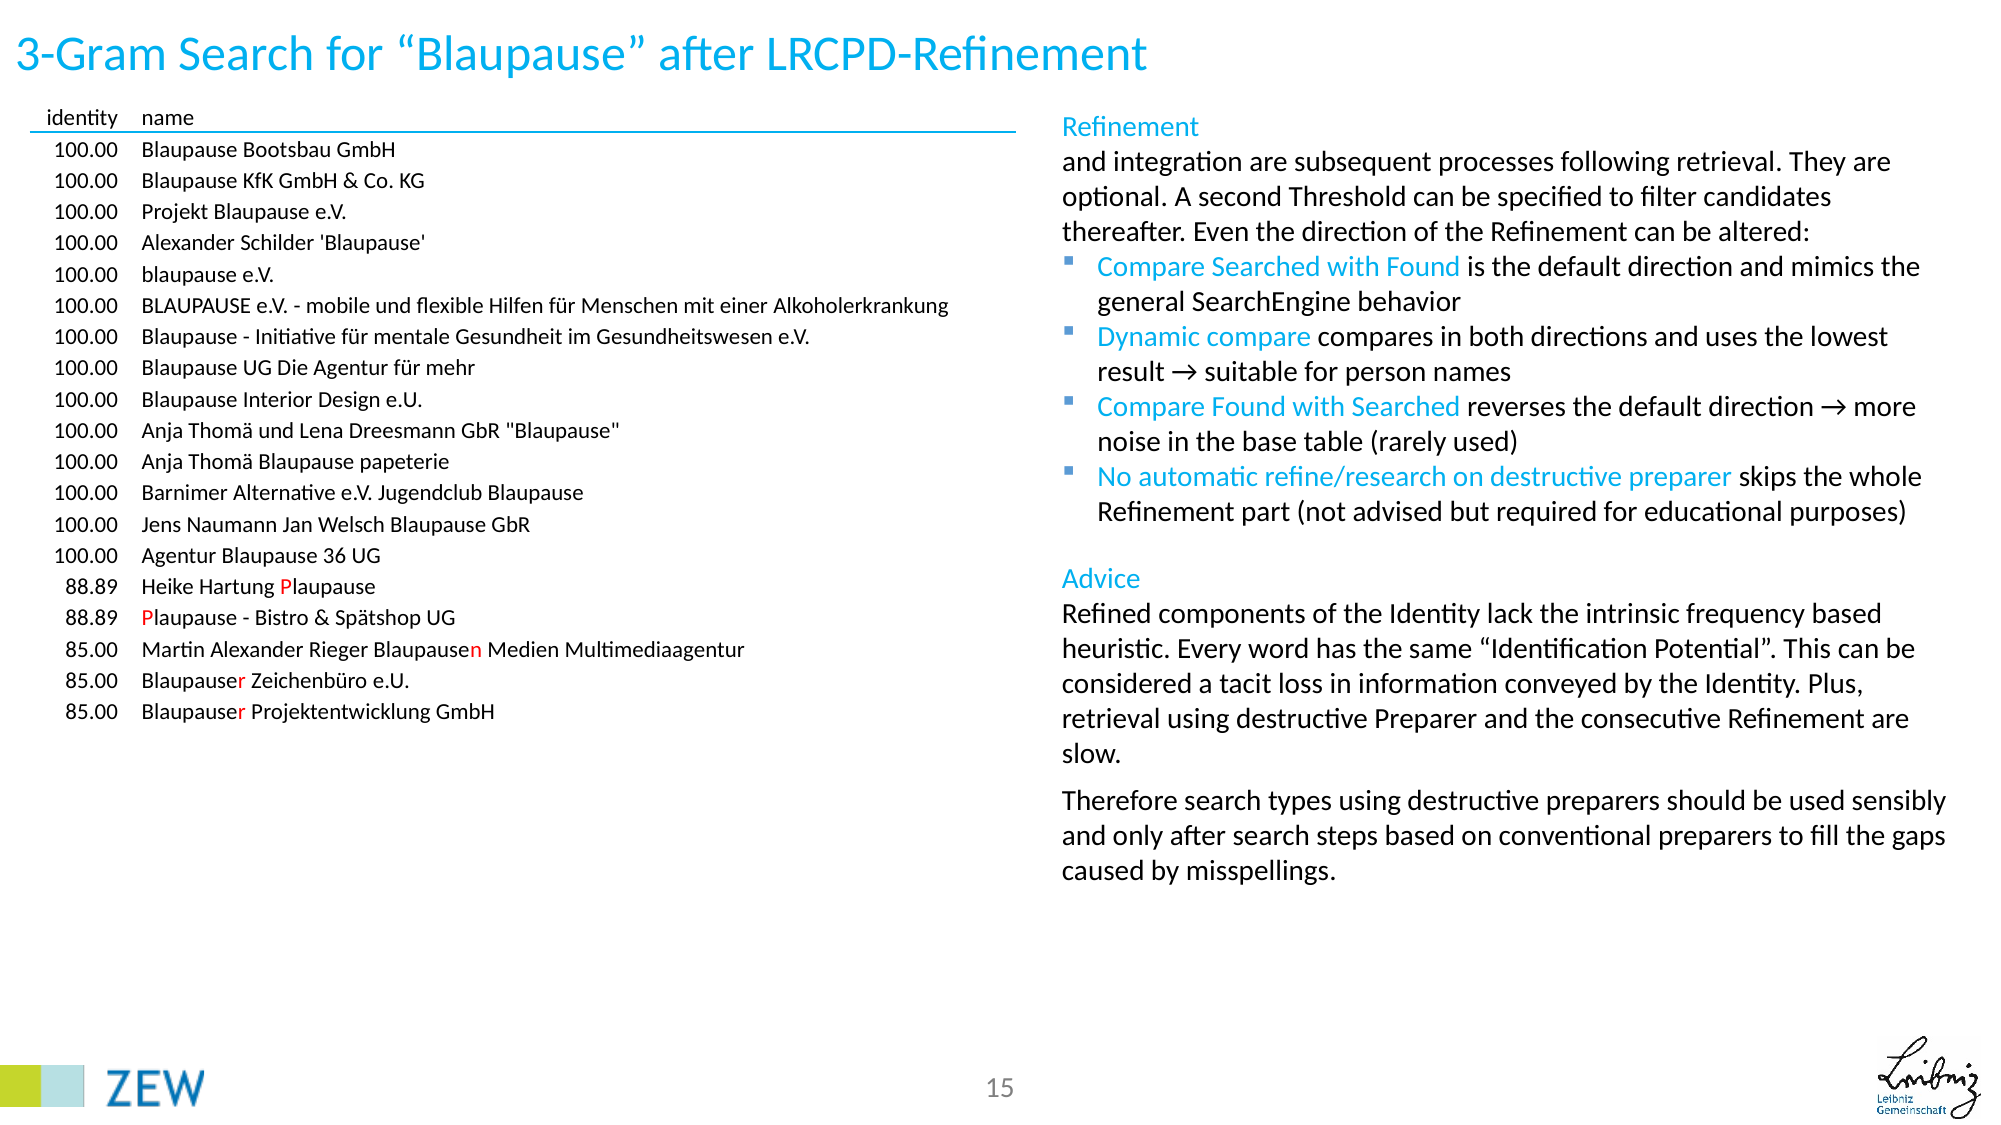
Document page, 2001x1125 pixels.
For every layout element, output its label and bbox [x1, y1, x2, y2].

table_header [30, 100, 1016, 131]
table_cell [30, 133, 1016, 725]
title [0, 14, 2000, 94]
text_box [1047, 100, 1974, 535]
slide_number [928, 1060, 1072, 1108]
picture [1877, 1036, 1981, 1119]
text_box [1047, 551, 1978, 894]
